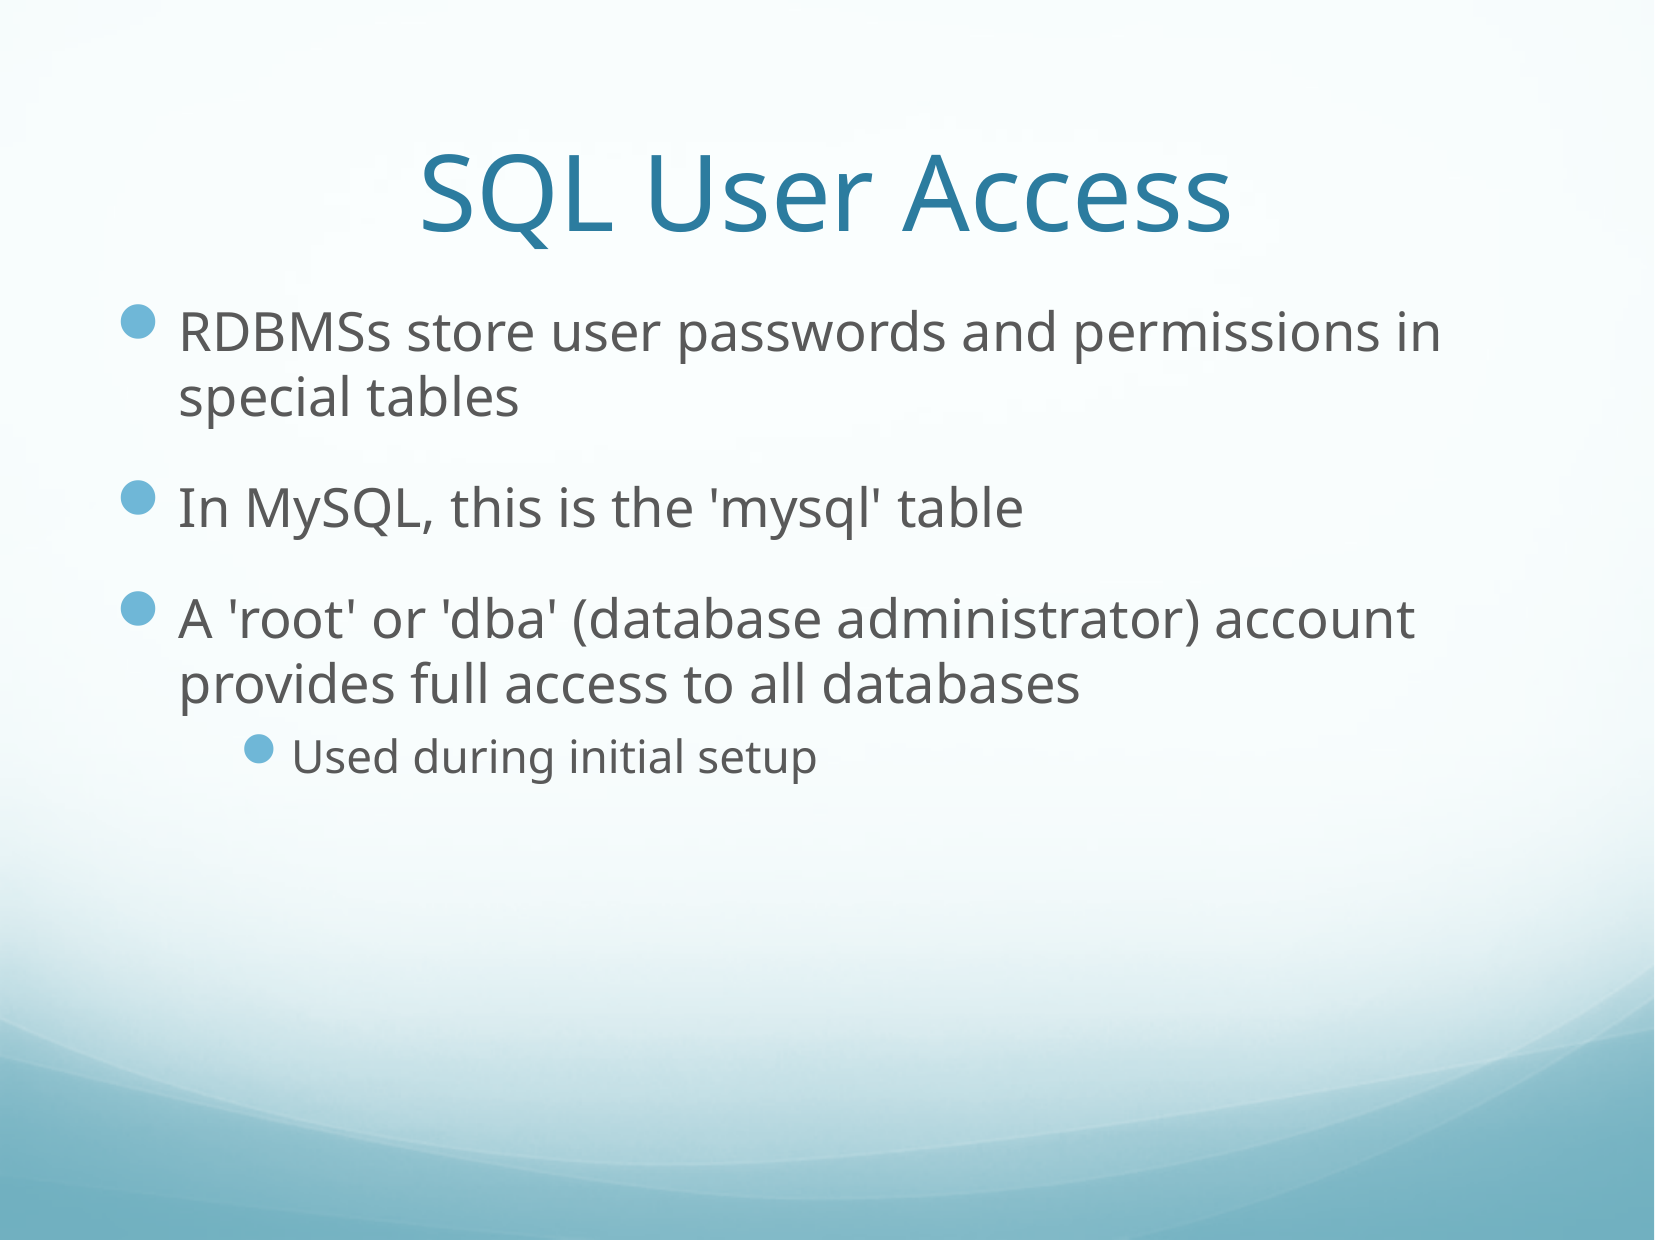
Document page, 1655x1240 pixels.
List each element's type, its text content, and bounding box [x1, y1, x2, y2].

title SQL User Access [99, 19, 1555, 262]
list RDBMSs store user passwords and permissions in special tables In MySQL, this is the 'mysql' table A 'root' or 'dba' (database administrator) account provides full access to all databases Used during initial setup [99, 289, 1555, 1075]
